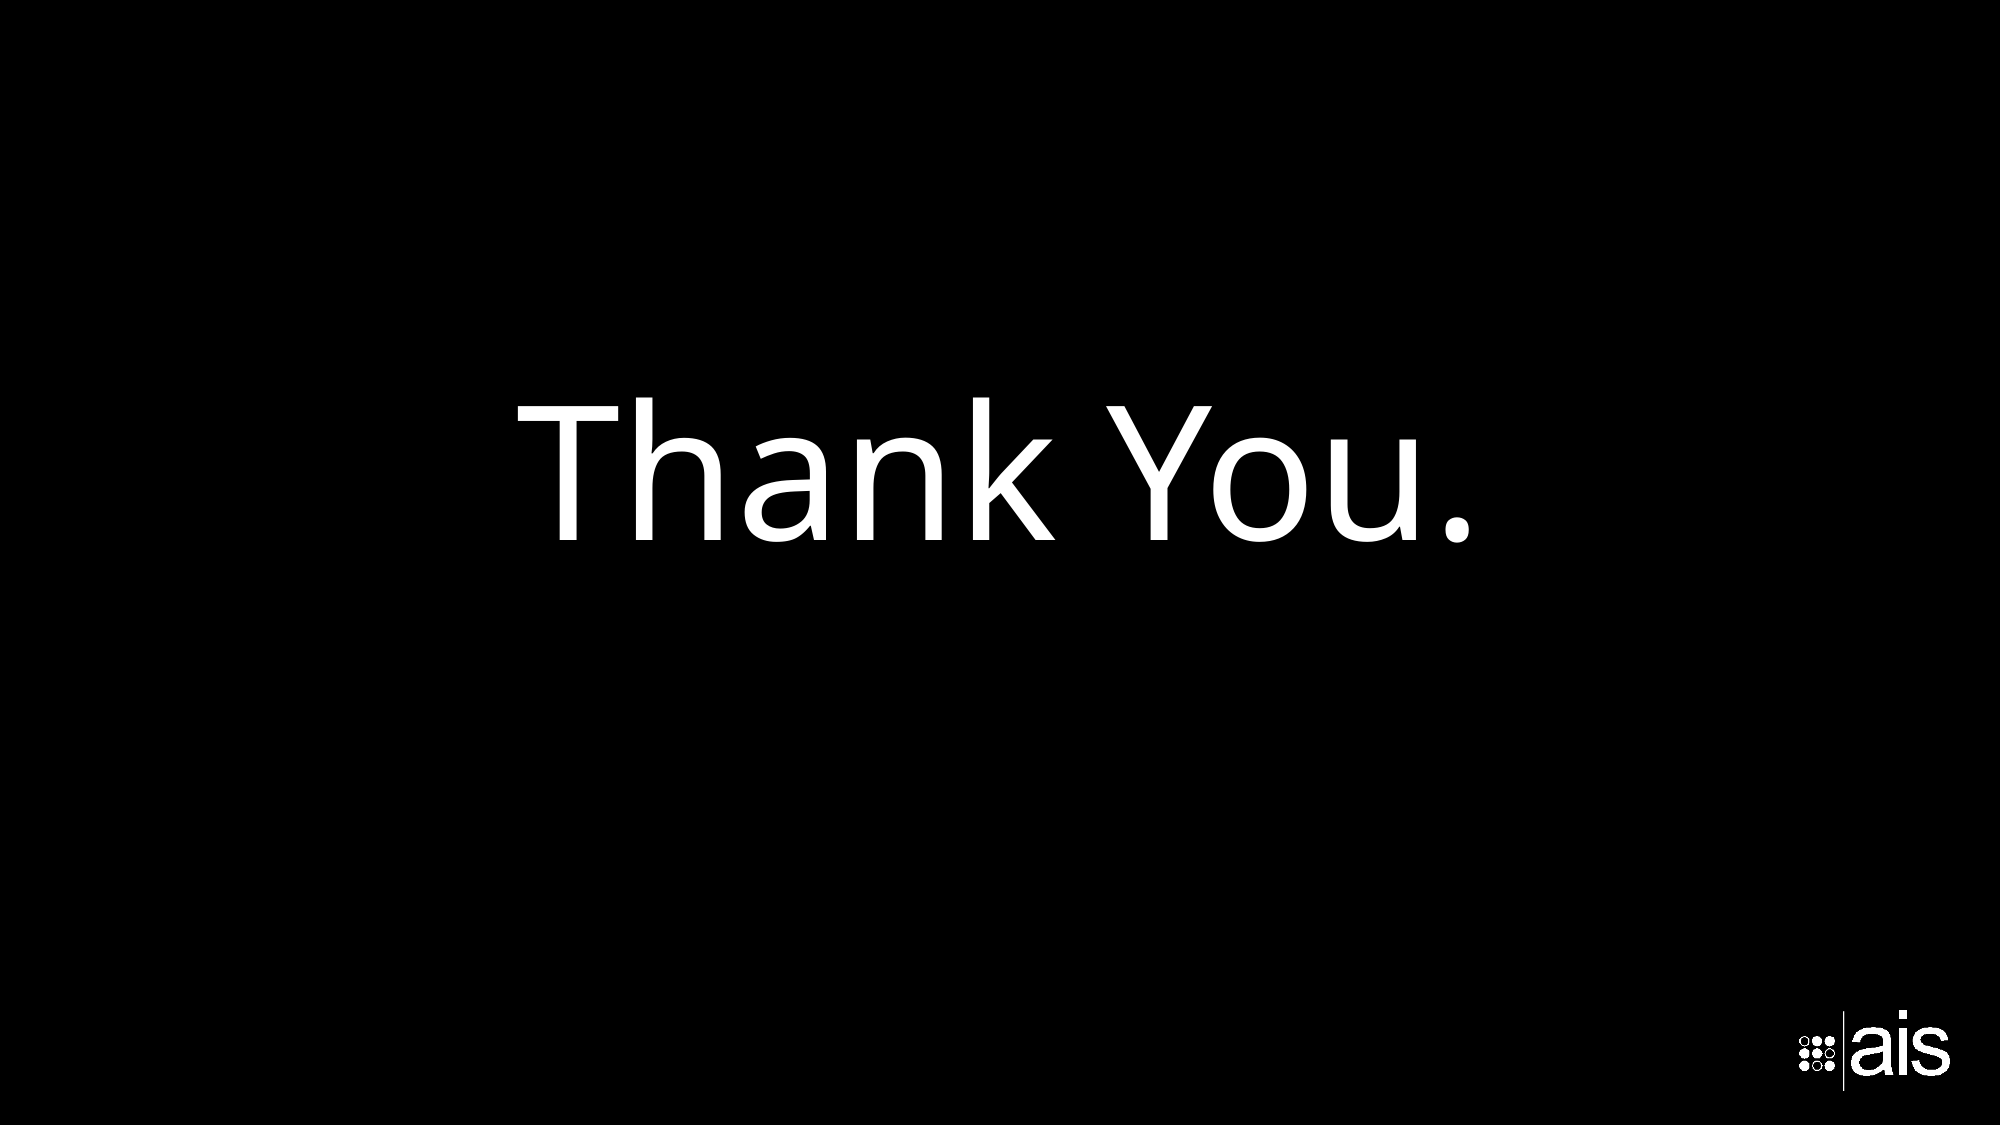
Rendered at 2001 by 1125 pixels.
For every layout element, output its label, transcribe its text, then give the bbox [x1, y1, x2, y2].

picture [1799, 1010, 1950, 1091]
text_box Thank You. [249, 371, 1750, 763]
